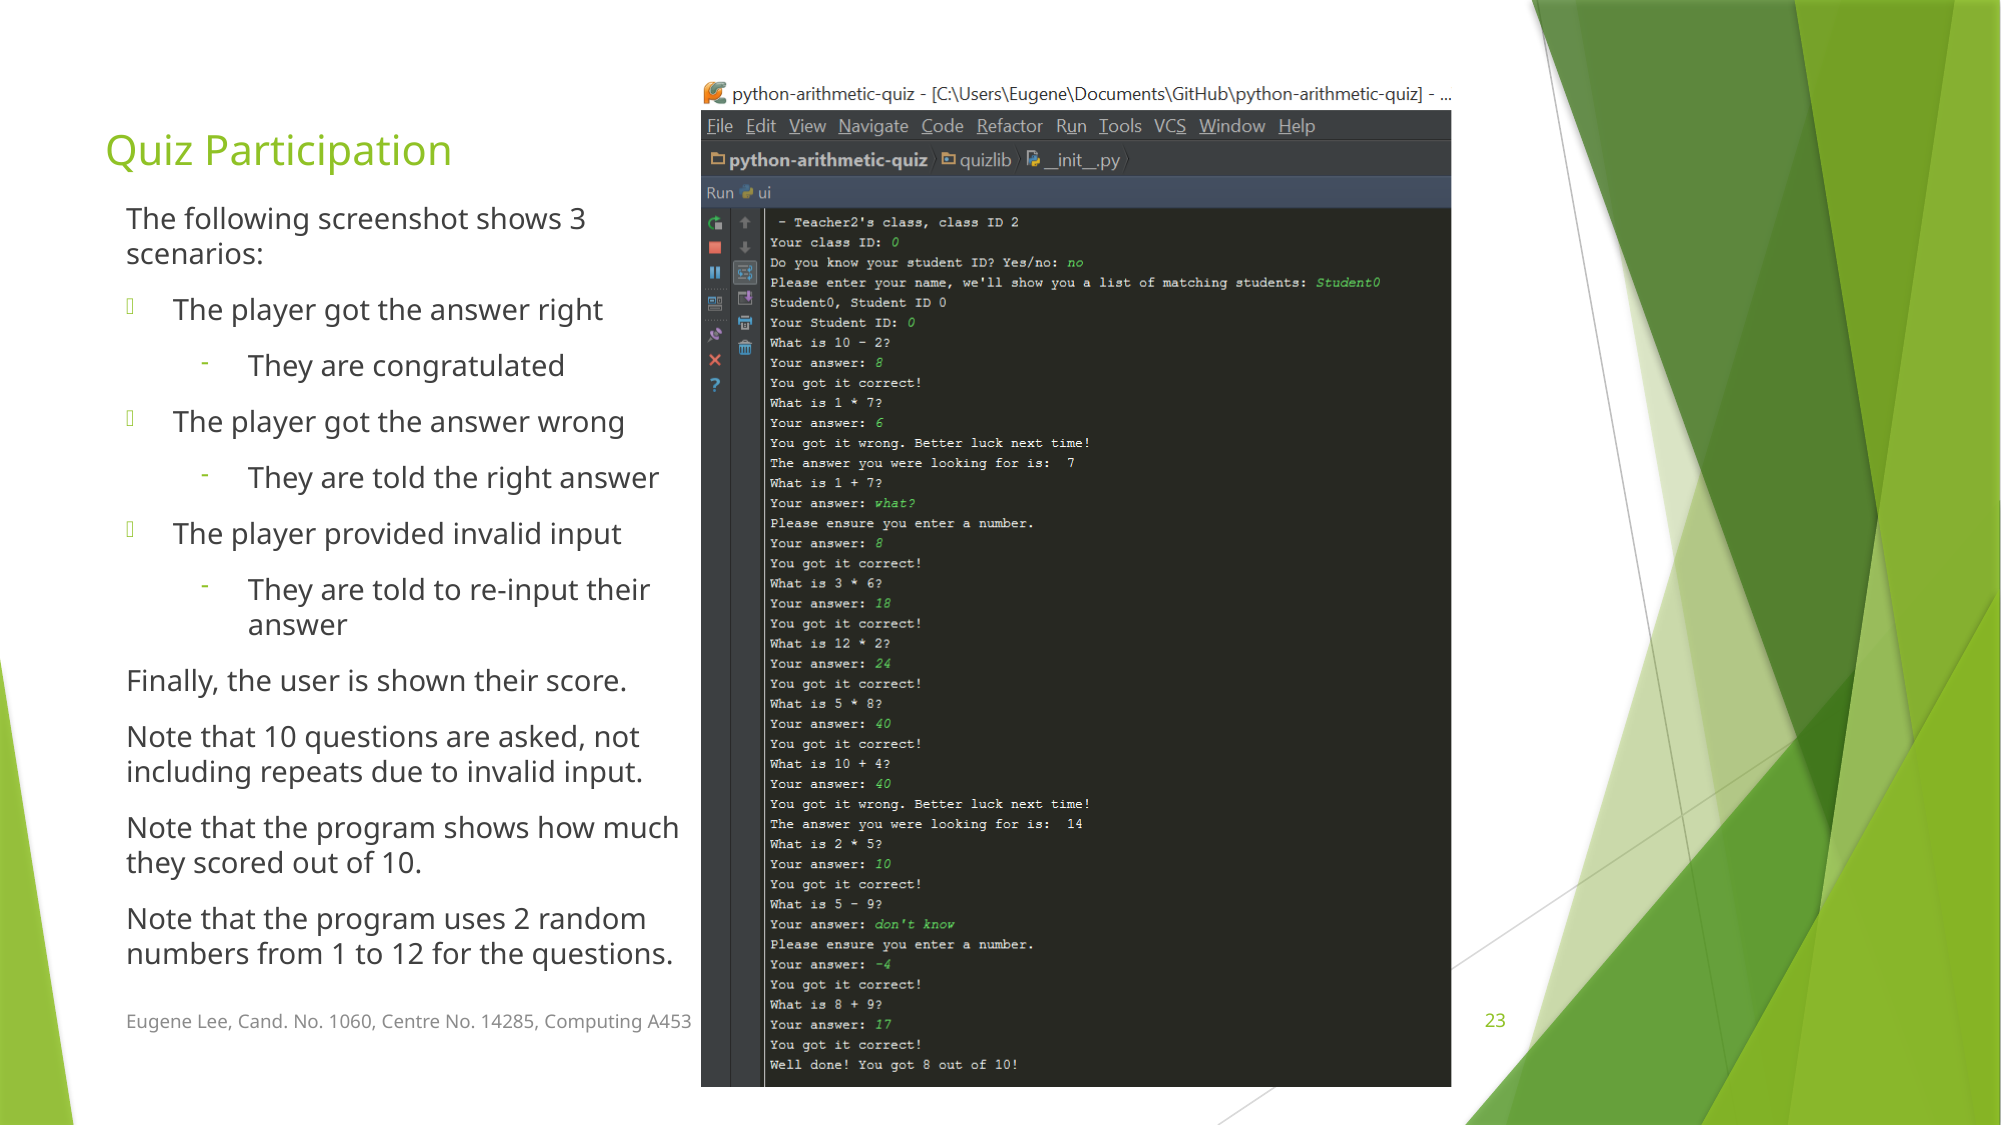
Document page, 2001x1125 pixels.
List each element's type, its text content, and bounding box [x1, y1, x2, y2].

list The following screenshot shows 3 scenarios: The player got the answer right They are congratulated The player got the answer wrong They are told the right answer The player provided invalid input They are told to re-input their answer Finally, the user is shown their score. Note that 10 questions are asked, not including repeats due to invalid input. Note that the program shows how much they scored out of 10. Note that the program uses 2 random numbers from 1 to 12 for the questions. [111, 192, 695, 991]
footer Eugene Lee, Cand. No. 1060, Centre No. 14285, Computing A453 [111, 991, 695, 1051]
title Quiz Participation [89, 0, 723, 181]
slide_number 23 [1456, 991, 1522, 1051]
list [700, 75, 1452, 1088]
